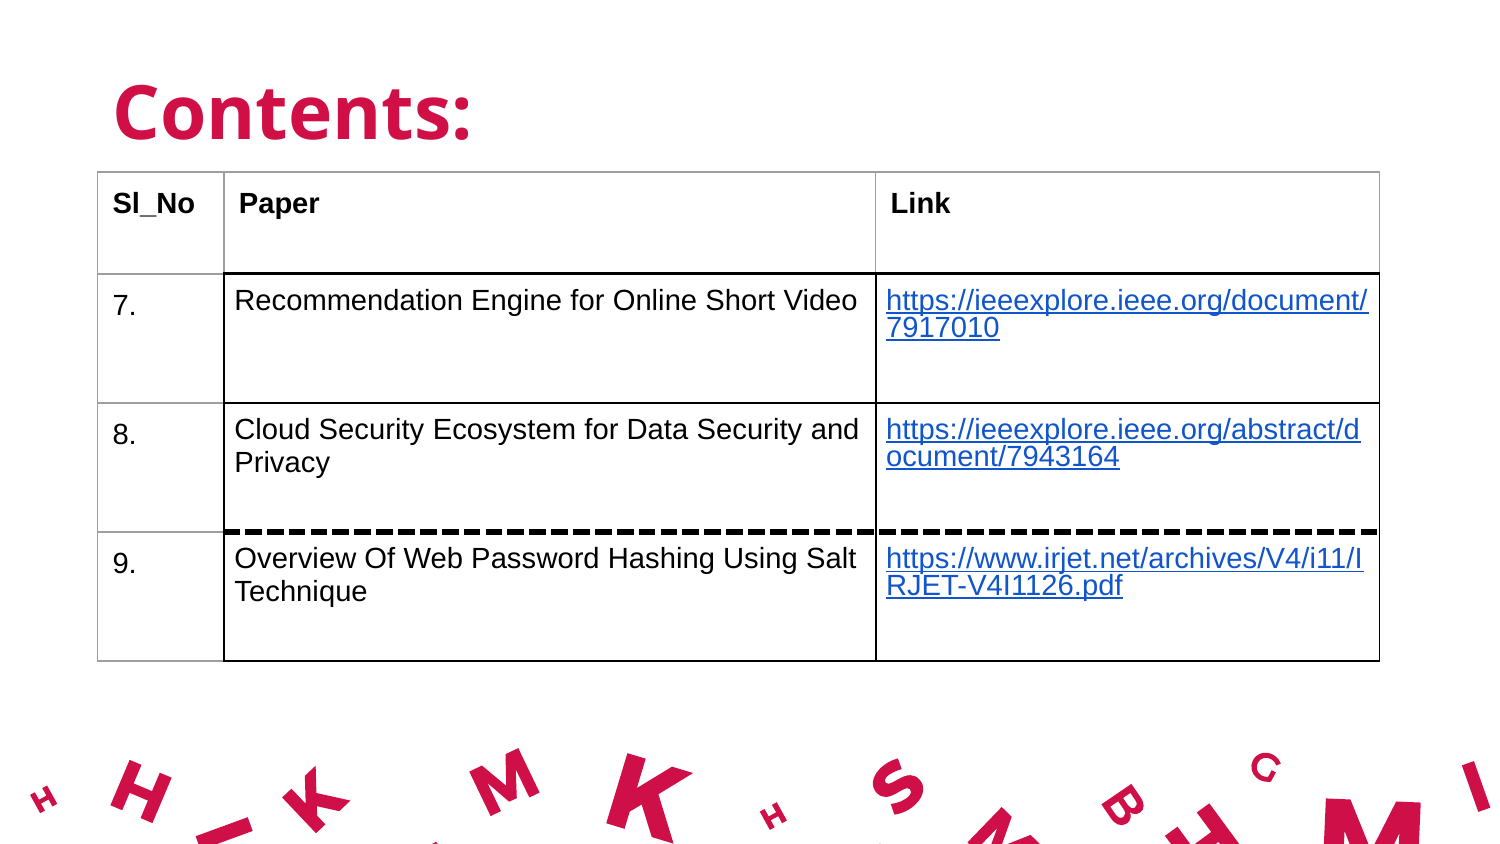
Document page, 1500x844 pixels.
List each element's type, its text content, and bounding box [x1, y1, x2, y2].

title Contents: [97, 49, 1426, 162]
table_cell 8. [98, 404, 223, 531]
table_cell 7. [98, 275, 223, 402]
table_cell https://ieeexplore.ieee.org/abstract/document/7943164 [877, 404, 1379, 532]
table_header Paper [225, 173, 875, 272]
table_cell 9. [98, 533, 223, 660]
table_cell Overview Of Web Password Hashing Using Salt Technique [225, 532, 875, 660]
table_header Link [876, 173, 1379, 272]
table_cell Cloud Security Ecosystem for Data Security and Privacy [225, 404, 875, 532]
table_cell https://www.irjet.net/archives/V4/i11/IRJET-V4I1126.pdf [877, 532, 1379, 660]
table_cell https://ieeexplore.ieee.org/document/7917010 [877, 275, 1379, 402]
table_cell Recommendation Engine for Online Short Video [225, 275, 875, 402]
table_header Sl_No [98, 173, 223, 273]
